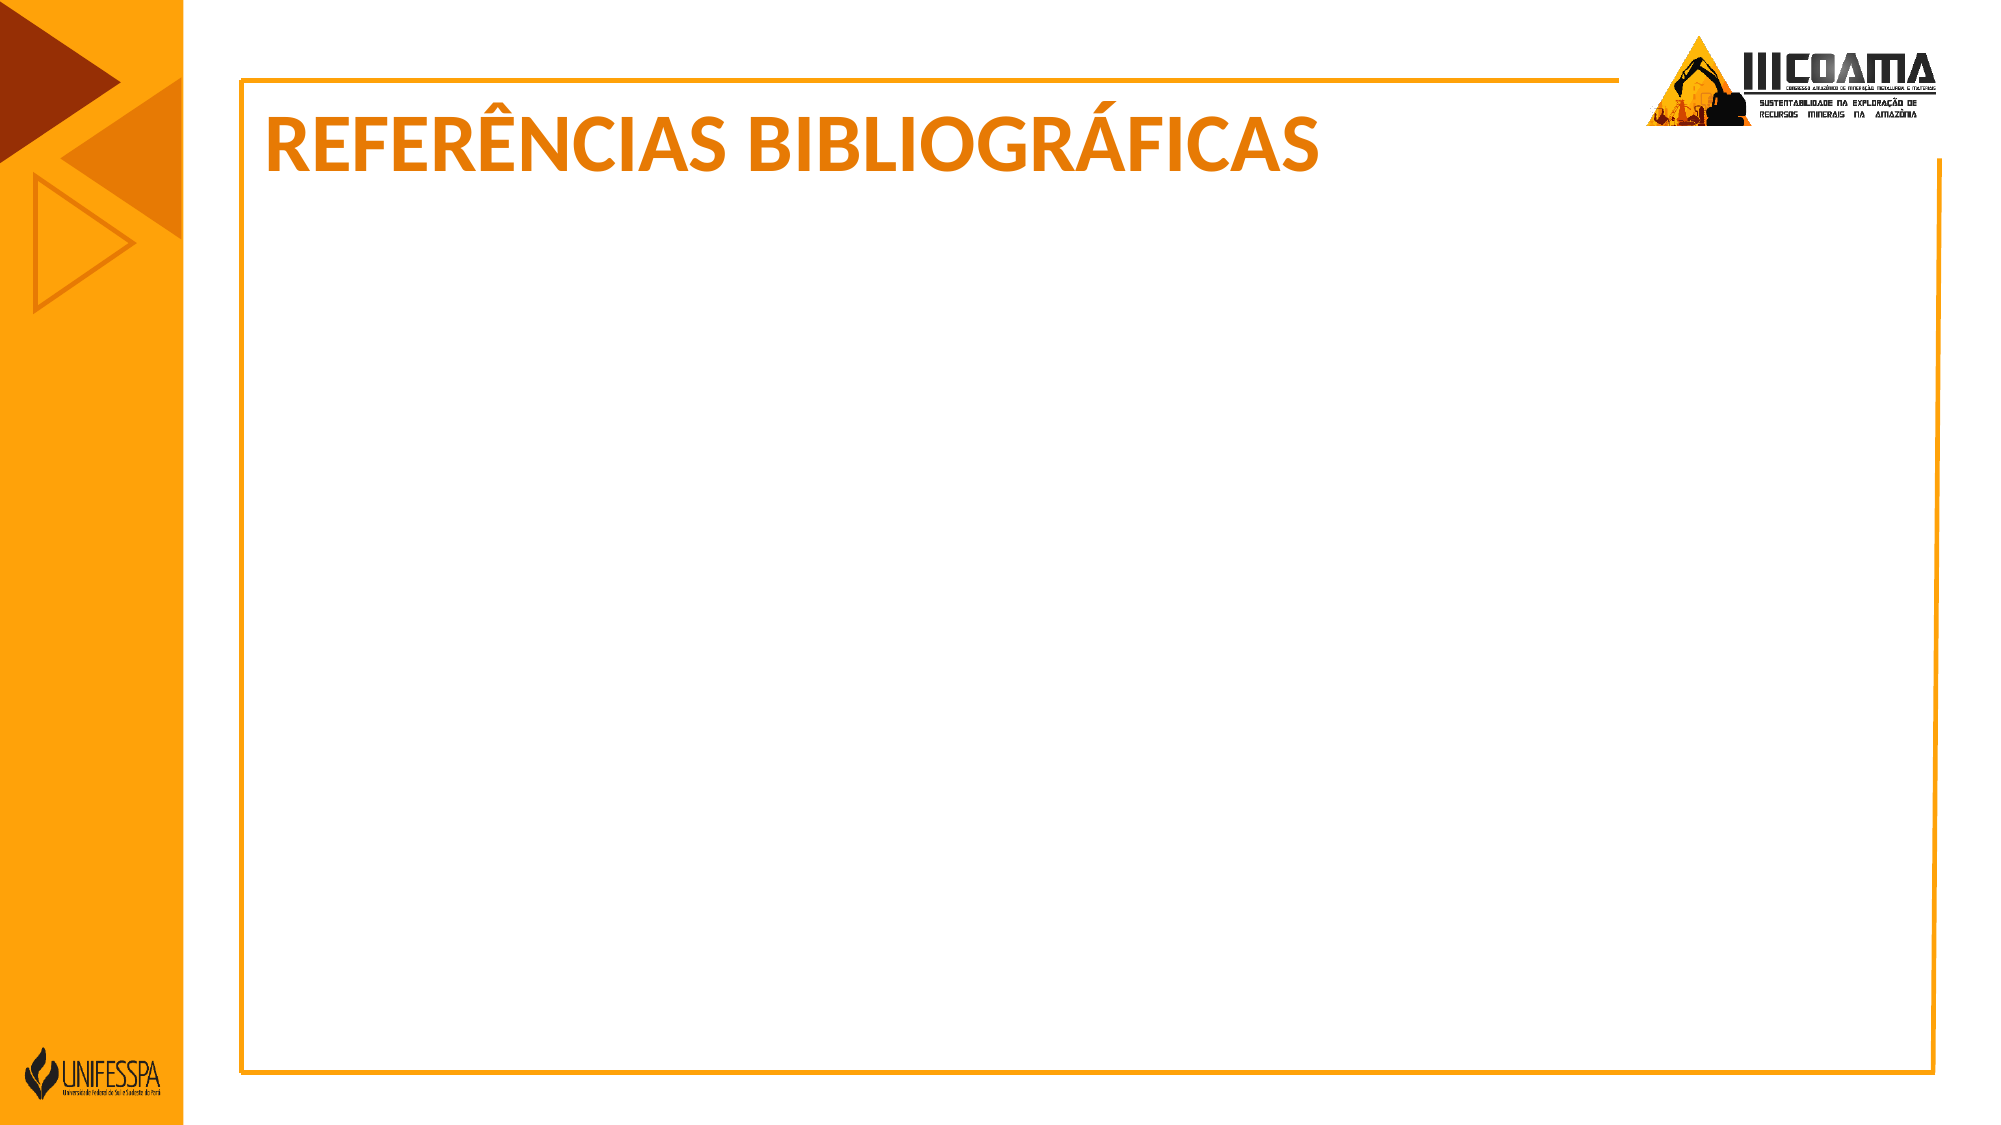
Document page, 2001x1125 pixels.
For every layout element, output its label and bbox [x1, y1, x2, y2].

picture [1646, 35, 1936, 126]
picture [0, 1041, 184, 1106]
